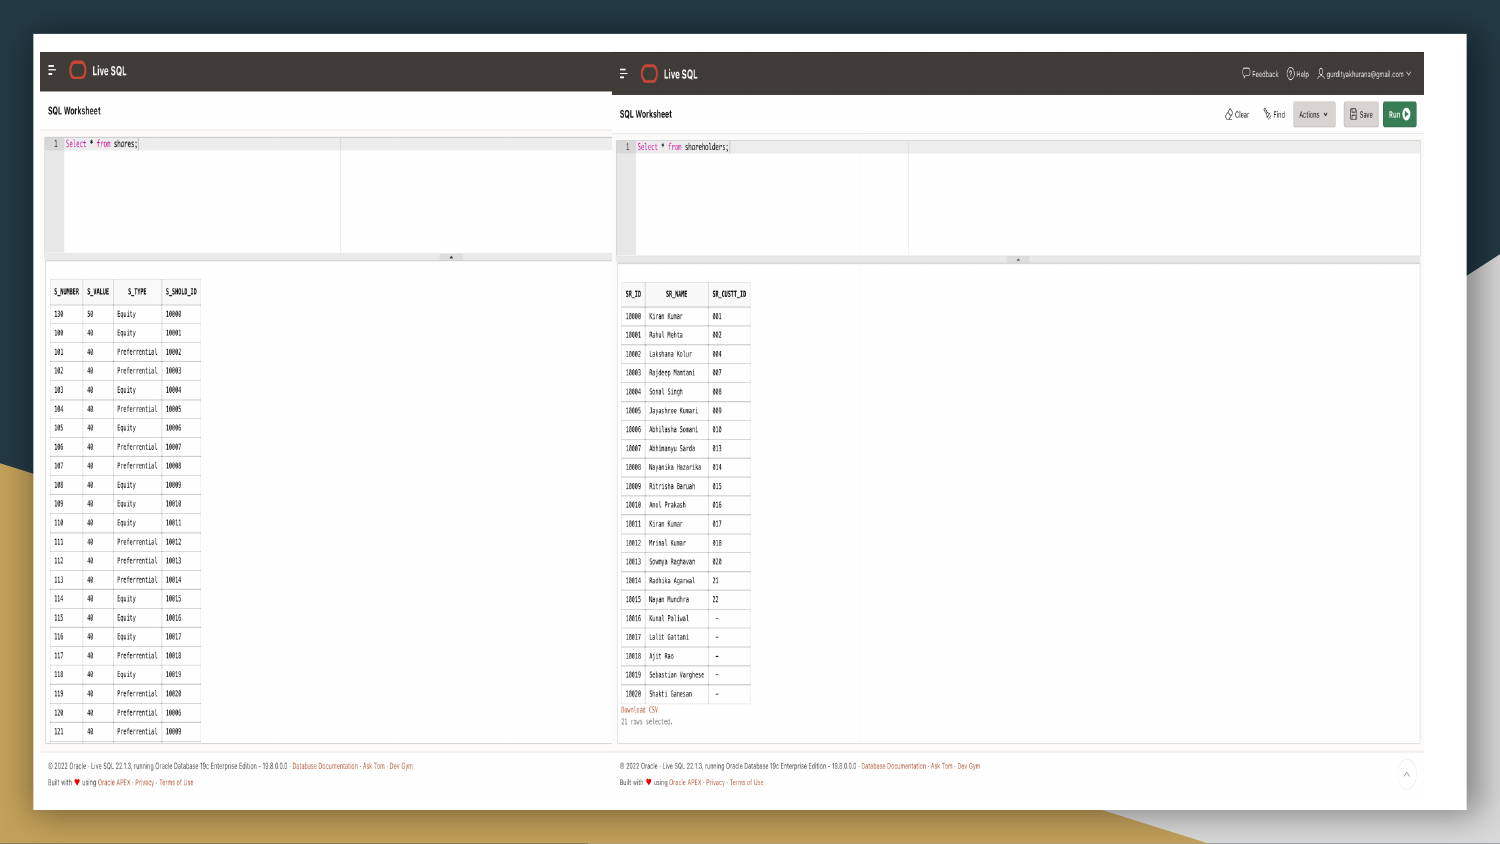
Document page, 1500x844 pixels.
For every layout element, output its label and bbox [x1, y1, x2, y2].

picture [40, 52, 1424, 797]
